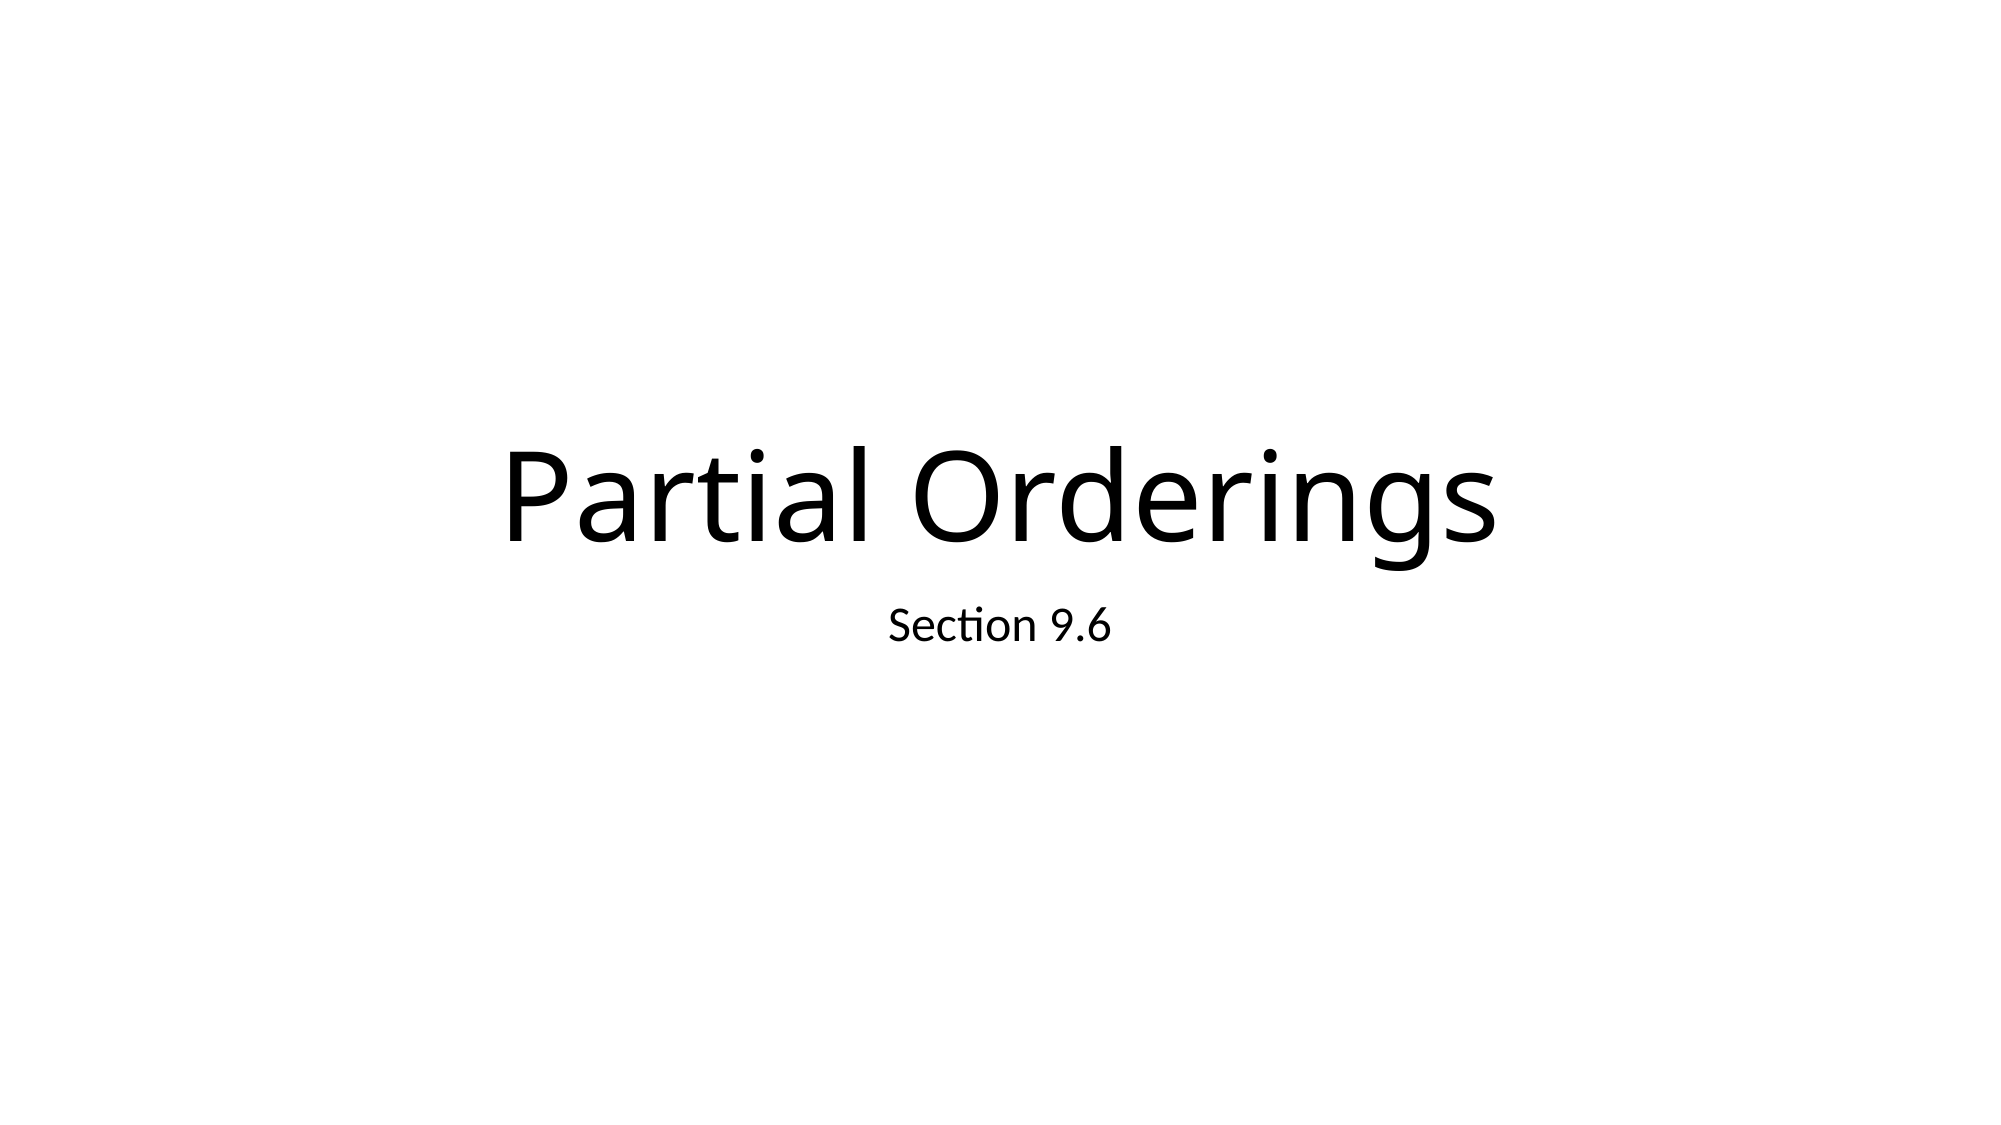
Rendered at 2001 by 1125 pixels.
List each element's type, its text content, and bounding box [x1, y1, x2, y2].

subtitle Section 9.6 [249, 590, 1750, 863]
title Partial Orderings [249, 184, 1750, 576]
